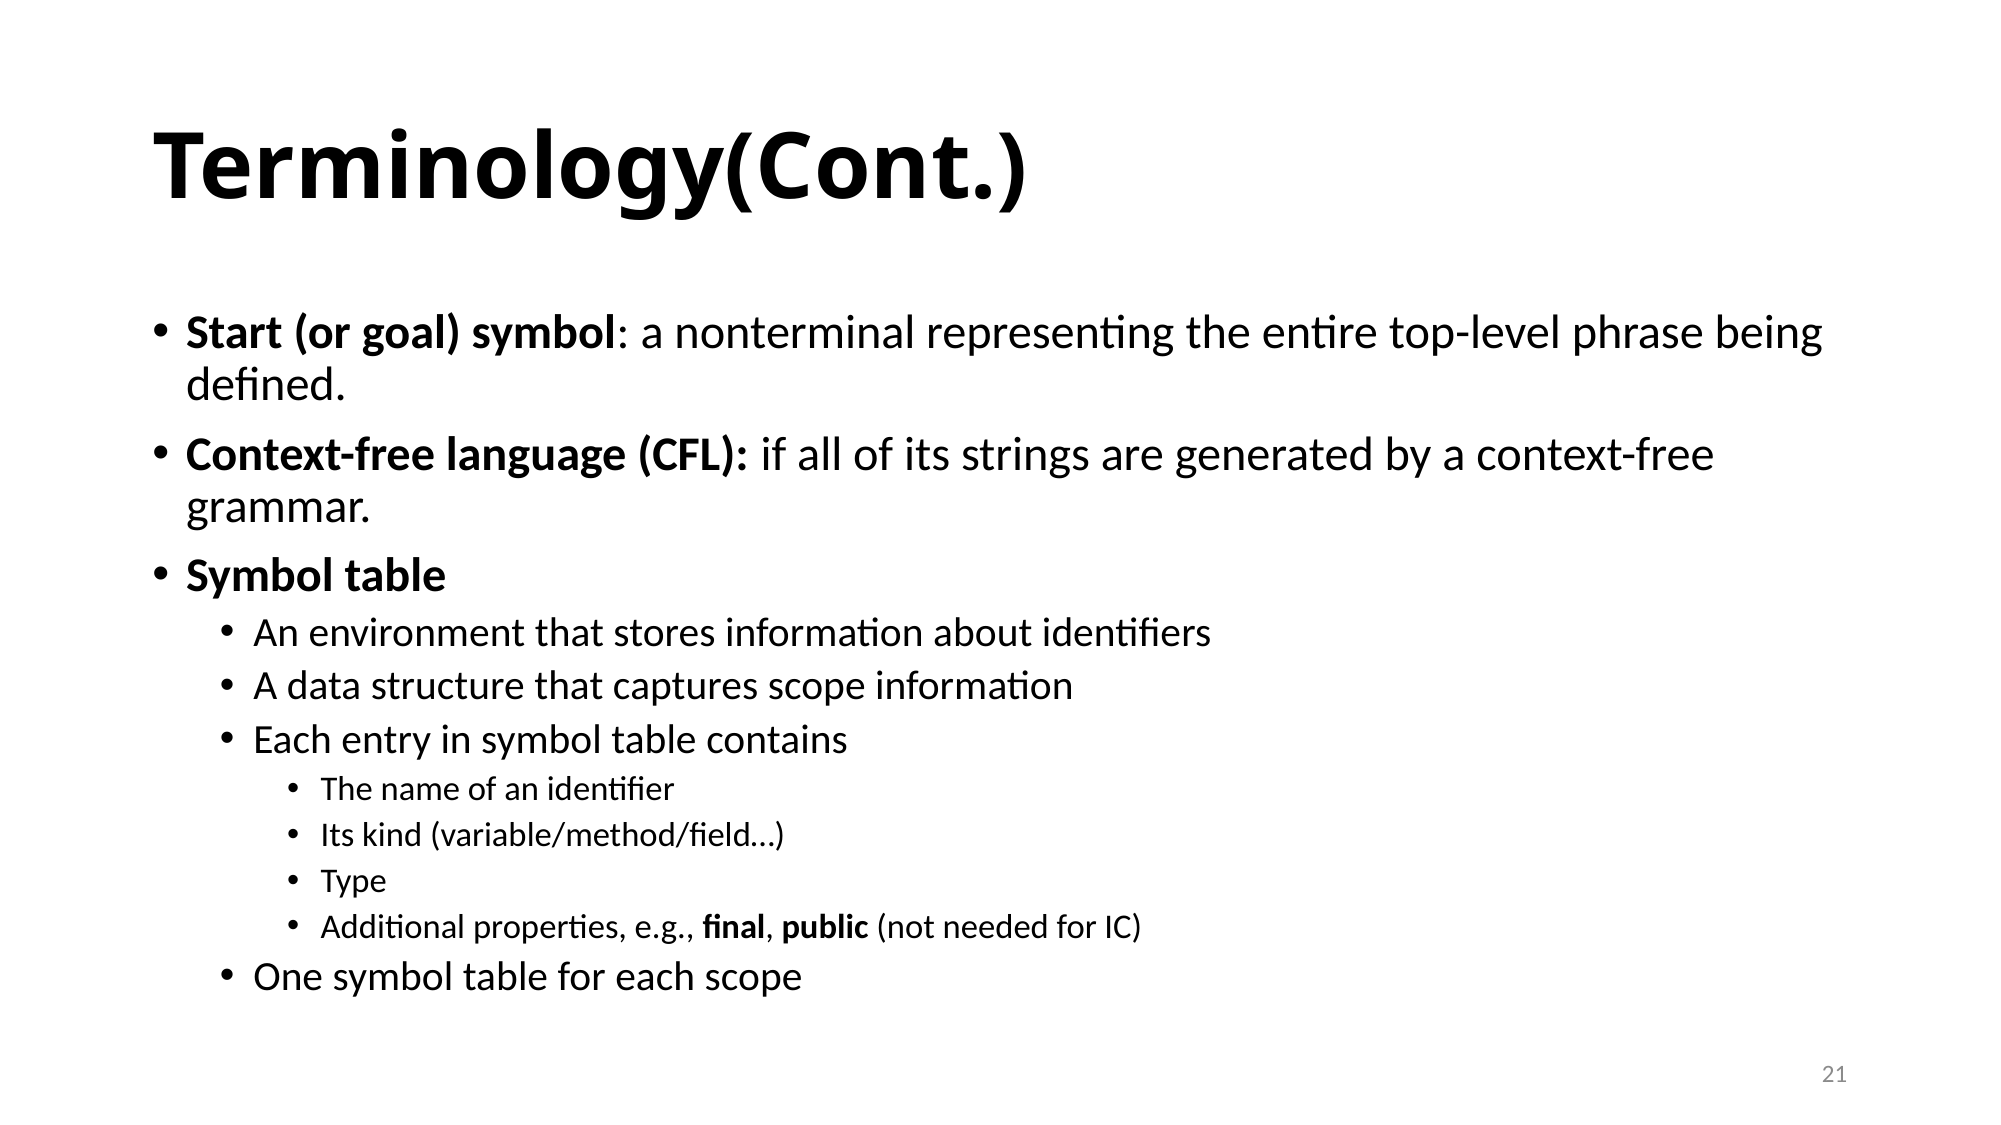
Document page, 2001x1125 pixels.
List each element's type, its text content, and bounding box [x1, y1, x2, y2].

title Terminology(Cont.) [137, 59, 1863, 278]
slide_number 21 [1412, 1042, 1863, 1103]
list Start (or goal) symbol: a nonterminal representing the entire top-level phrase being defined. Context-free language (CFL): if all of its strings are generated by a context-free grammar. Symbol table An environment that stores information about identifiers A data structure that captures scope information Each entry in symbol table contains The name of an identifier Its kind (variable/method/field…) Type Additional properties, e.g., final, public (not needed for IC) One symbol table for each scope [137, 299, 1863, 1014]
